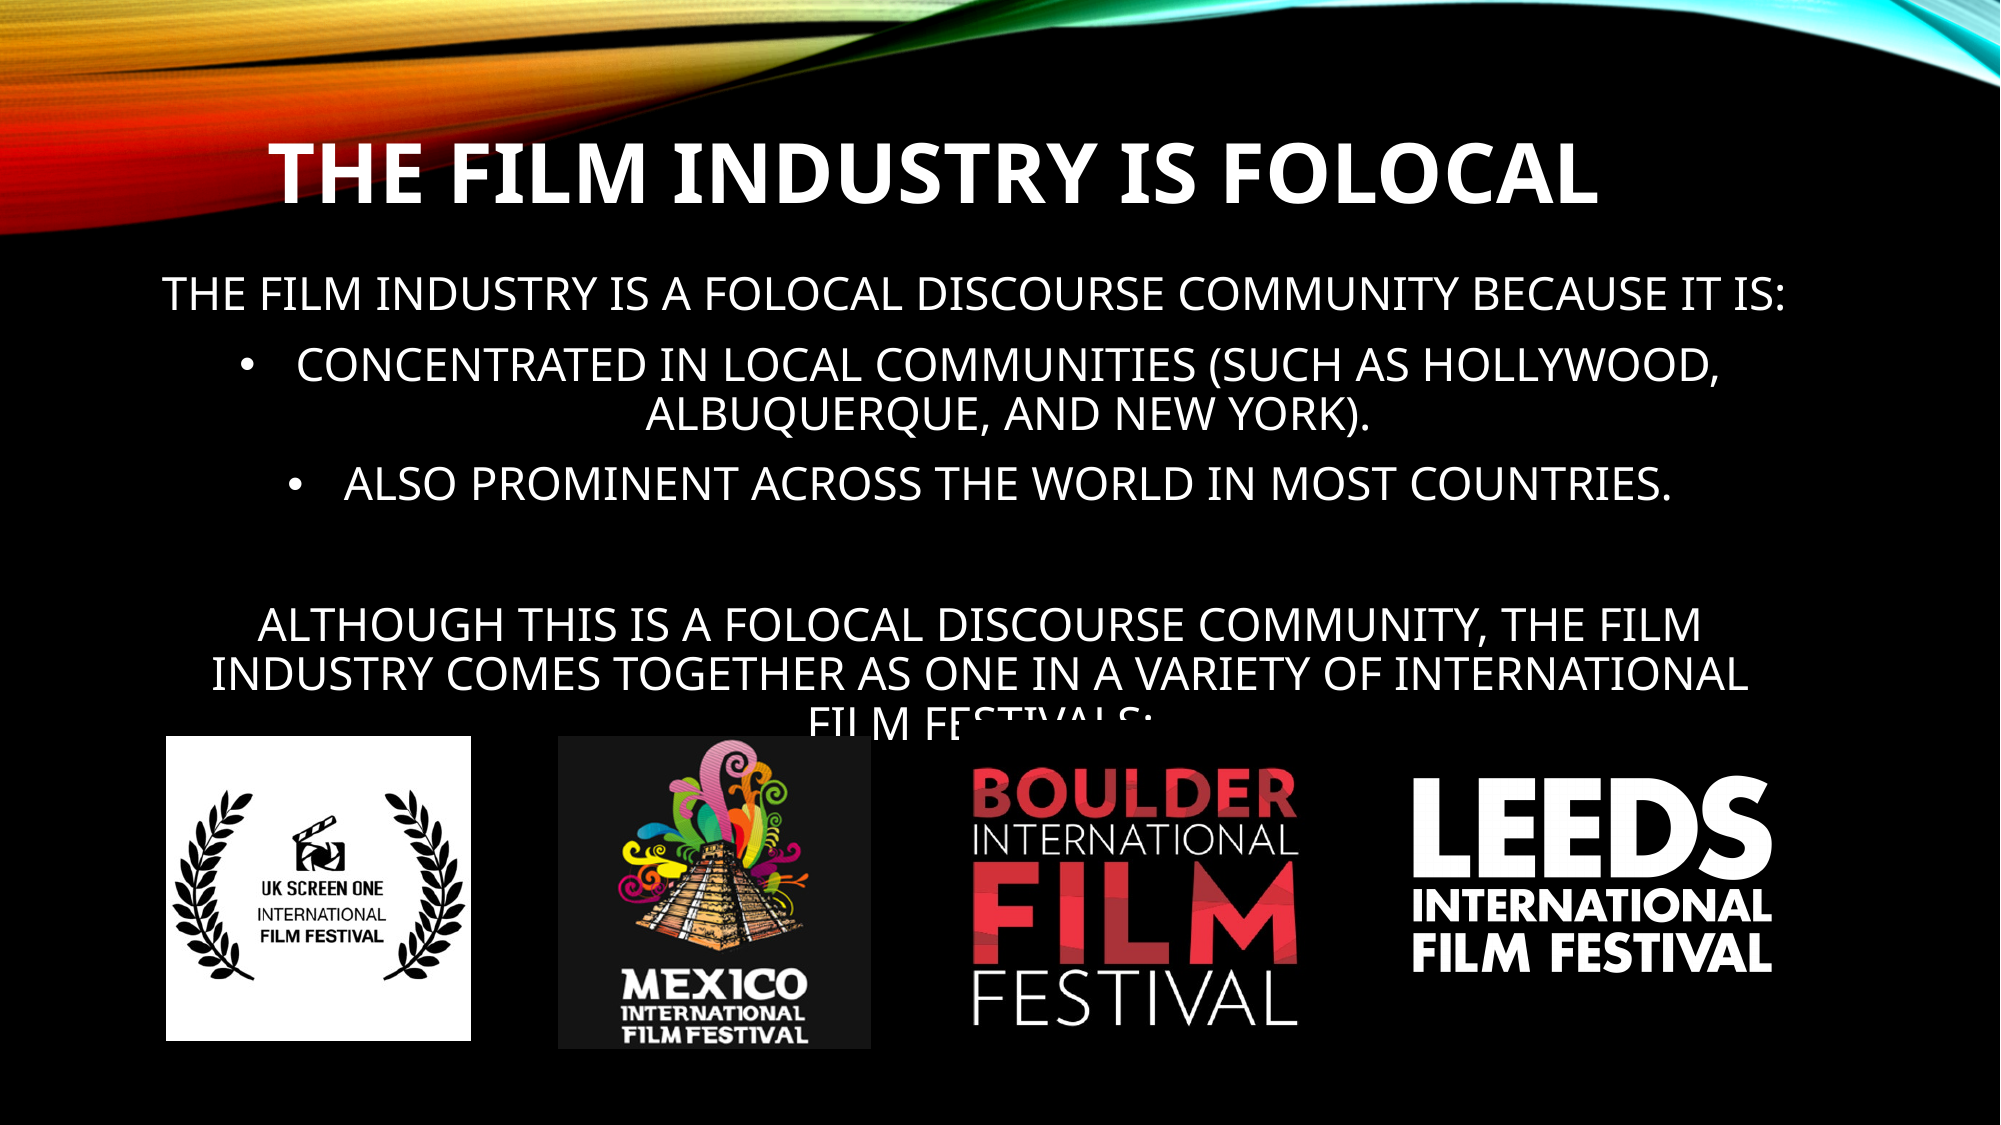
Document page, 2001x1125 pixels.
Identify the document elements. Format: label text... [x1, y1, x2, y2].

picture [1367, 744, 1819, 1006]
title THE FILM INDUSTRY IS FOLOCAL [204, 70, 1617, 263]
picture [959, 720, 1312, 1074]
picture [558, 736, 871, 1049]
picture [165, 736, 471, 1041]
list THE FILM INDUSTRY IS A FOLOCAL DISCOURSE COMMUNITY BECAUSE IT IS: CONCENTRATED IN LOCAL COMMUNITIES (SUCH AS HOLLYWOOD, ALBUQUERQUE, AND NEW YORK). ALSO PROMINENT ACROSS THE WORLD IN MOST COUNTRIES. ALTHOUGH THIS IS A FOLOCAL DISCOURSE COMMUNITY, THE FILM INDUSTRY COMES TOGETHER AS ONE IN A VARIETY OF INTERNATIONAL FILM FESTIVALS: [138, 263, 1824, 924]
picture [0, 0, 2000, 237]
